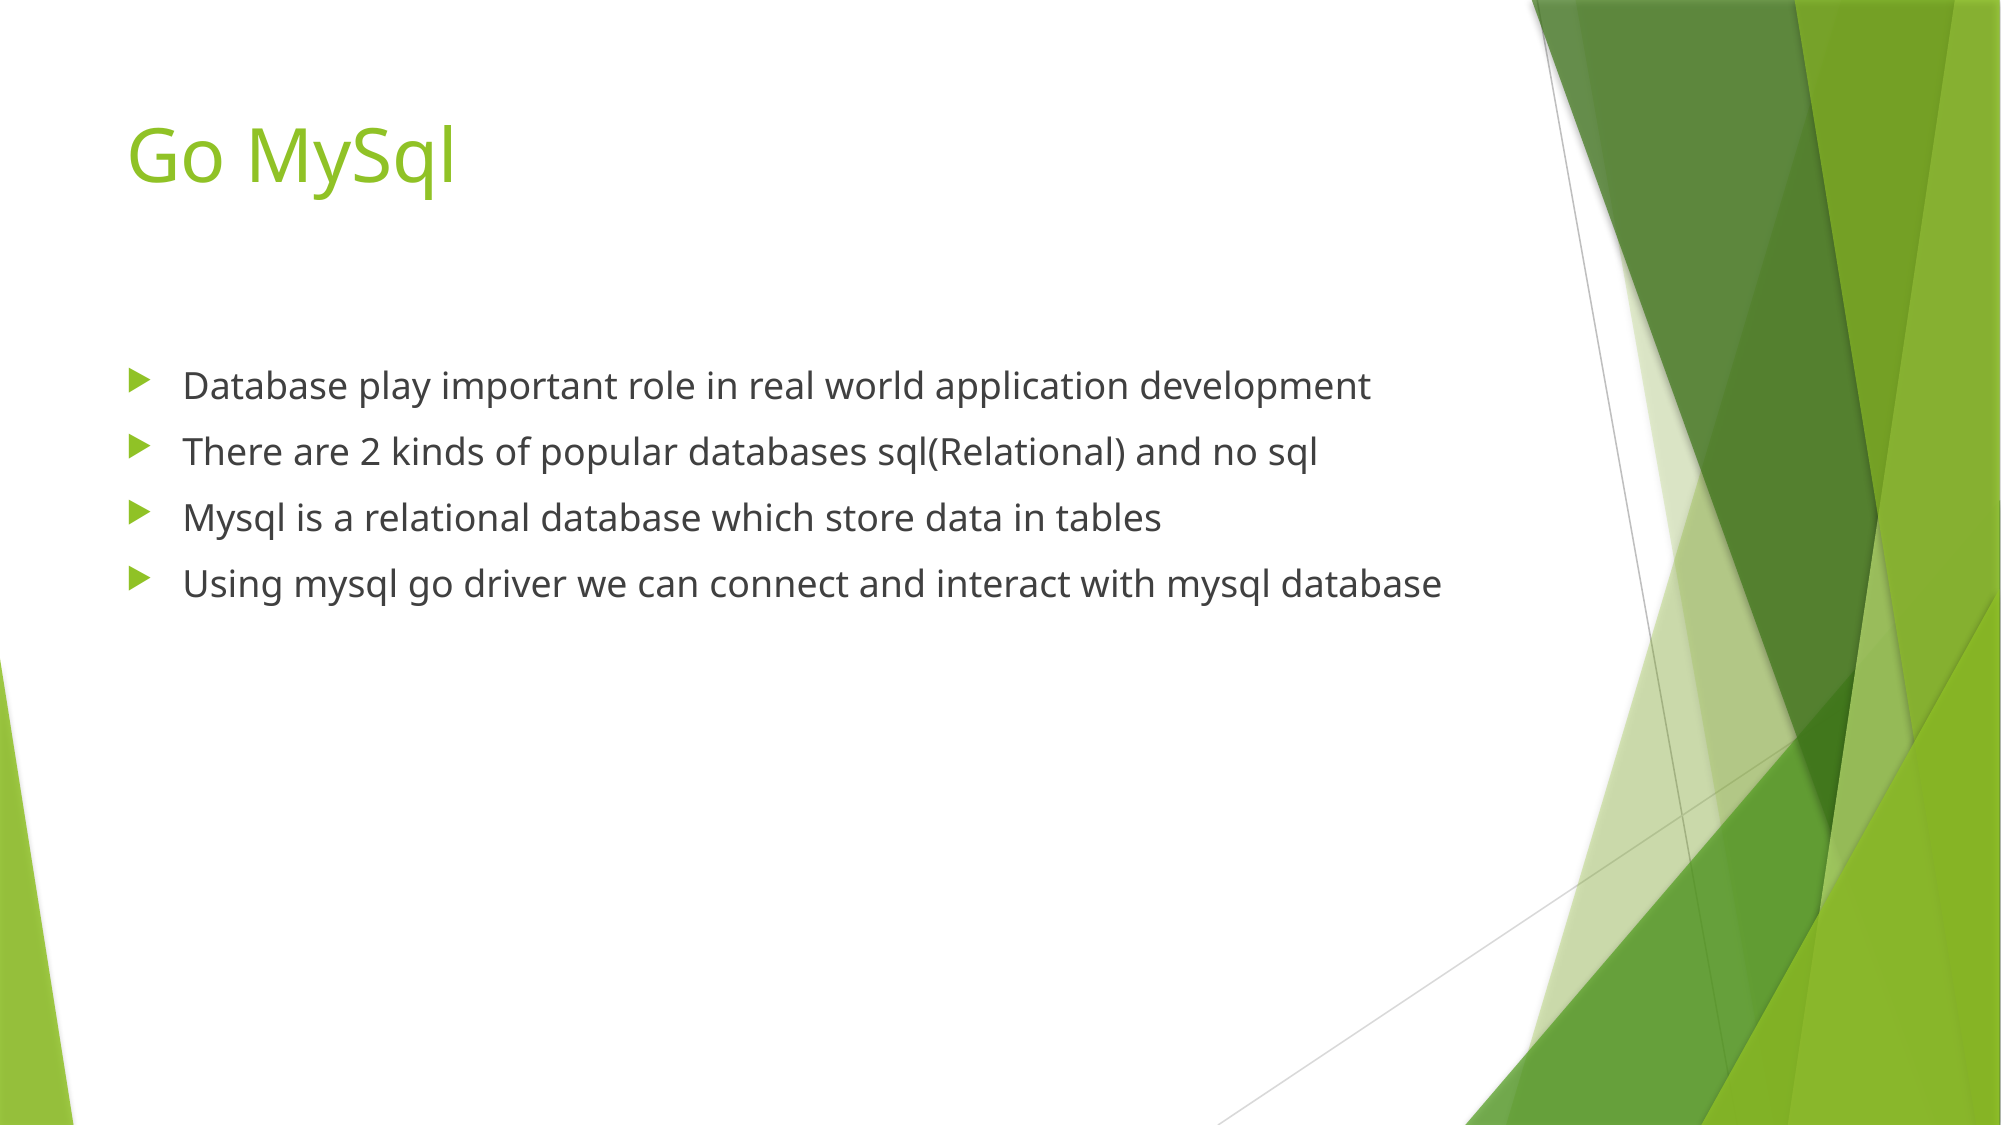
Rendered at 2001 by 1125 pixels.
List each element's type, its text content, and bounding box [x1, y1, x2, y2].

list Database play important role in real world application development There are 2 kinds of popular databases sql(Relational) and no sql Mysql is a relational database which store data in tables Using mysql go driver we can connect and interact with mysql database [111, 354, 1522, 992]
title Go MySql [111, 99, 1522, 317]
